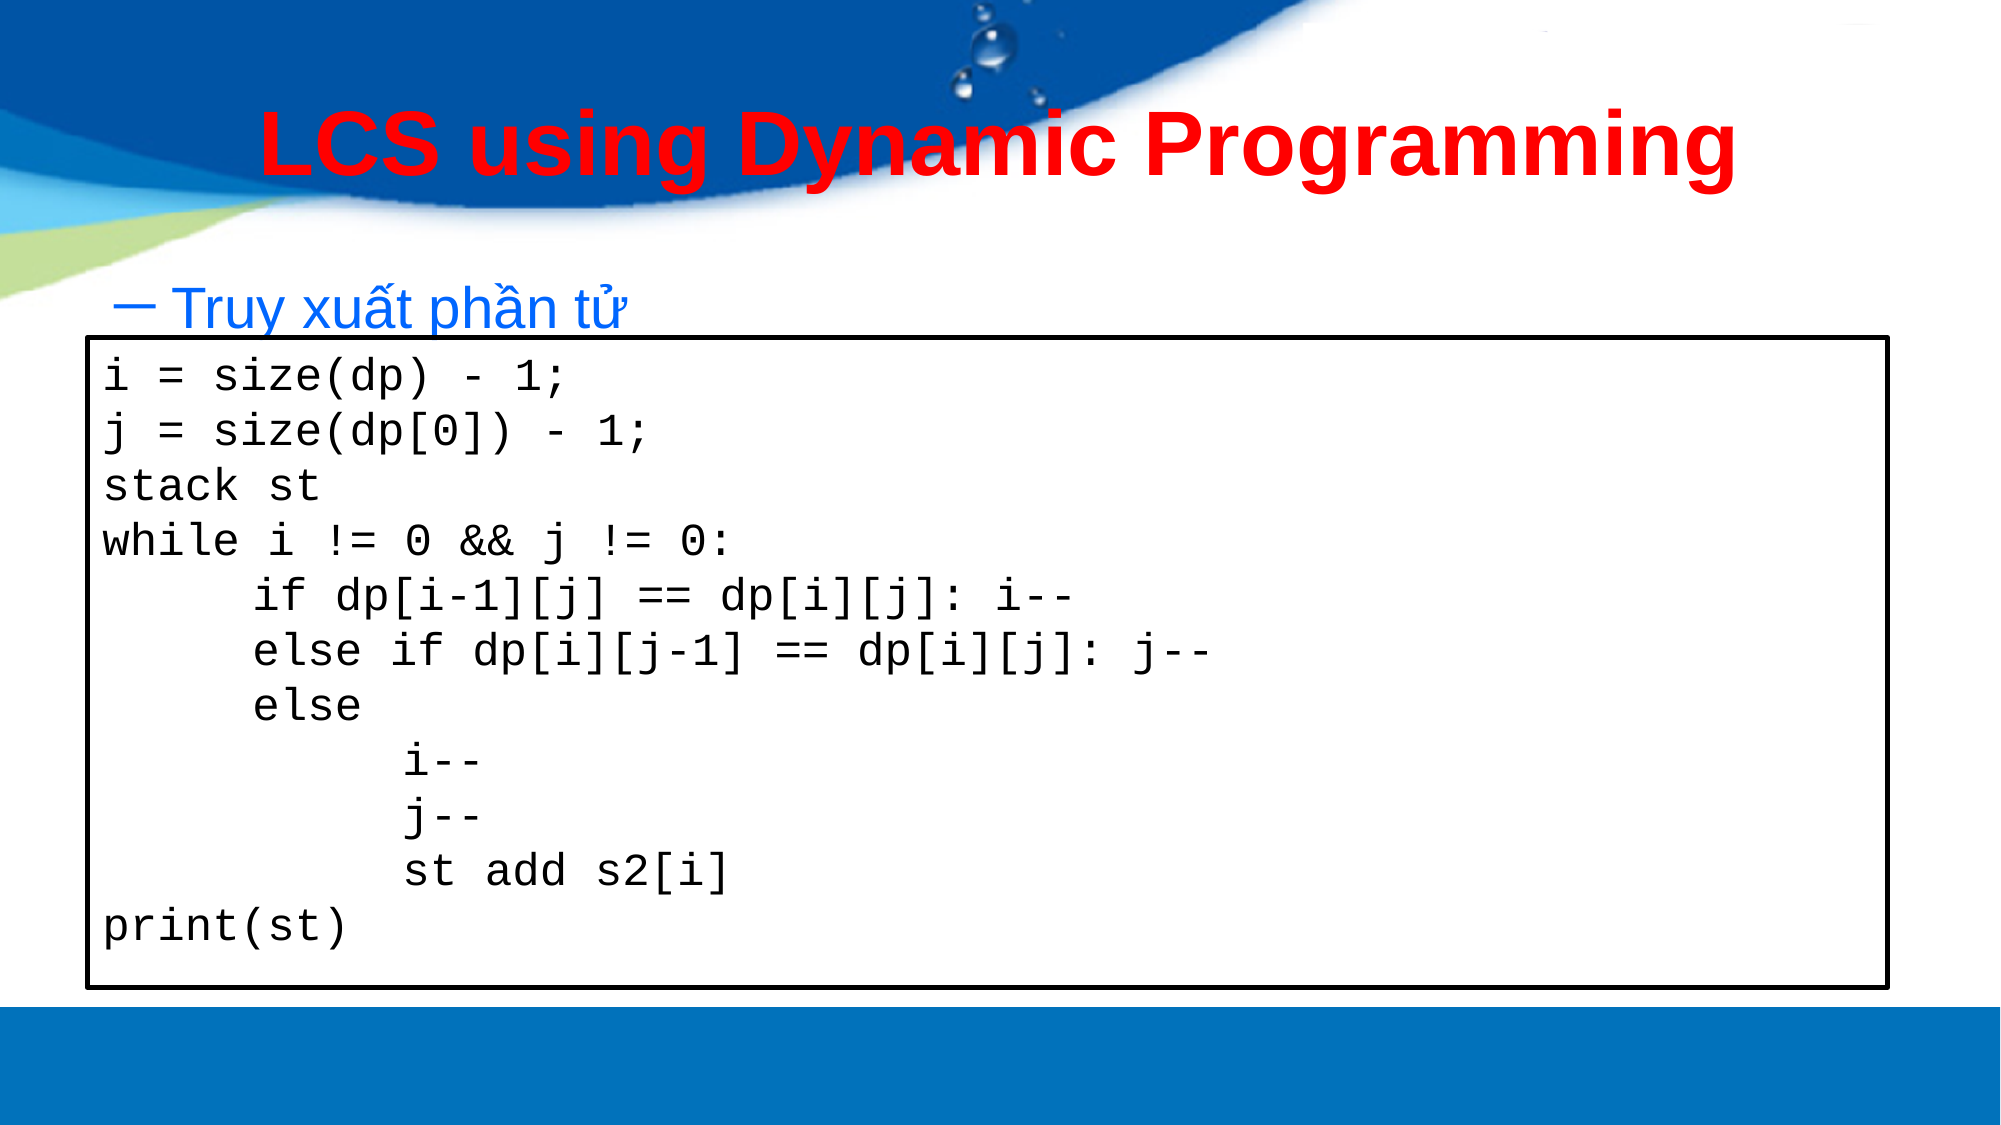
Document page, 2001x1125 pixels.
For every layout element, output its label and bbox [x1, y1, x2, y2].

title [99, 45, 1900, 233]
list [99, 262, 1900, 1005]
picture [0, 0, 2001, 1125]
text_box [85, 335, 1889, 990]
